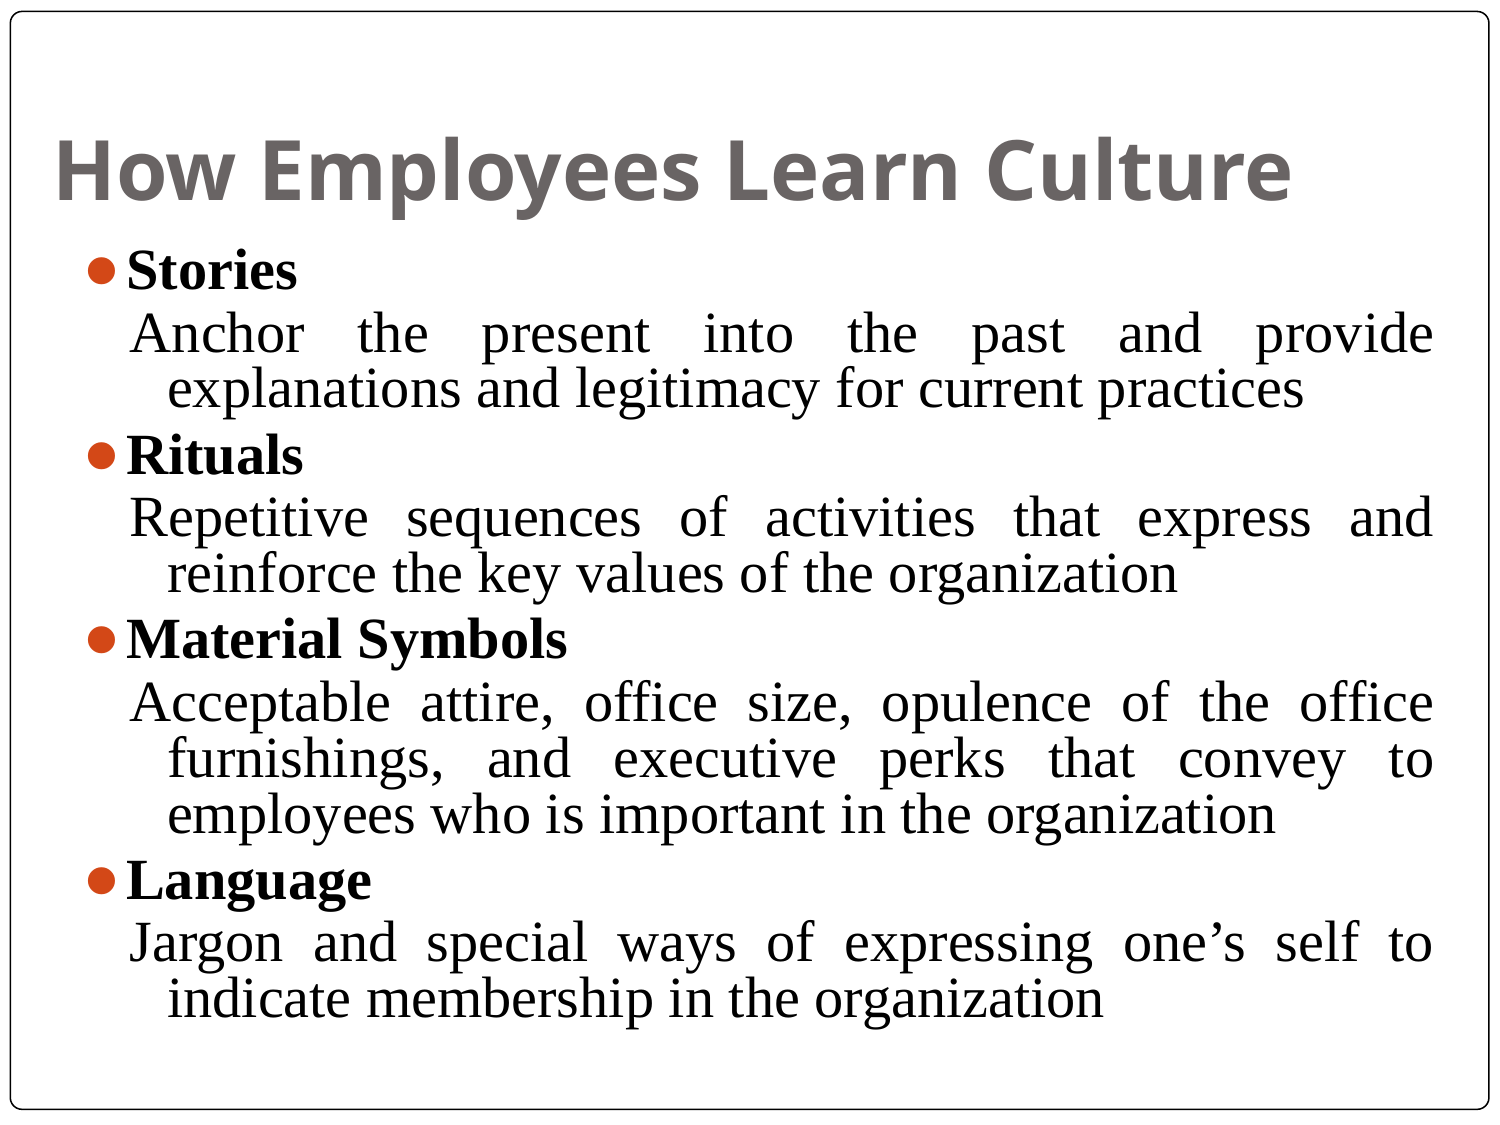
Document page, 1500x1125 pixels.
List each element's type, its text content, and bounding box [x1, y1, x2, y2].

title How Employees Learn Culture [37, 45, 1425, 233]
list Stories Anchor the present into the past and provide explanations and legitimacy for current practices Rituals Repetitive sequences of activities that express and reinforce the key values of the organization Material Symbols Acceptable attire, office size, opulence of the office furnishings, and executive perks that convey to employees who is important in the organization Language Jargon and special ways of expressing one’s self to indicate membership in the organization [62, 237, 1450, 1075]
